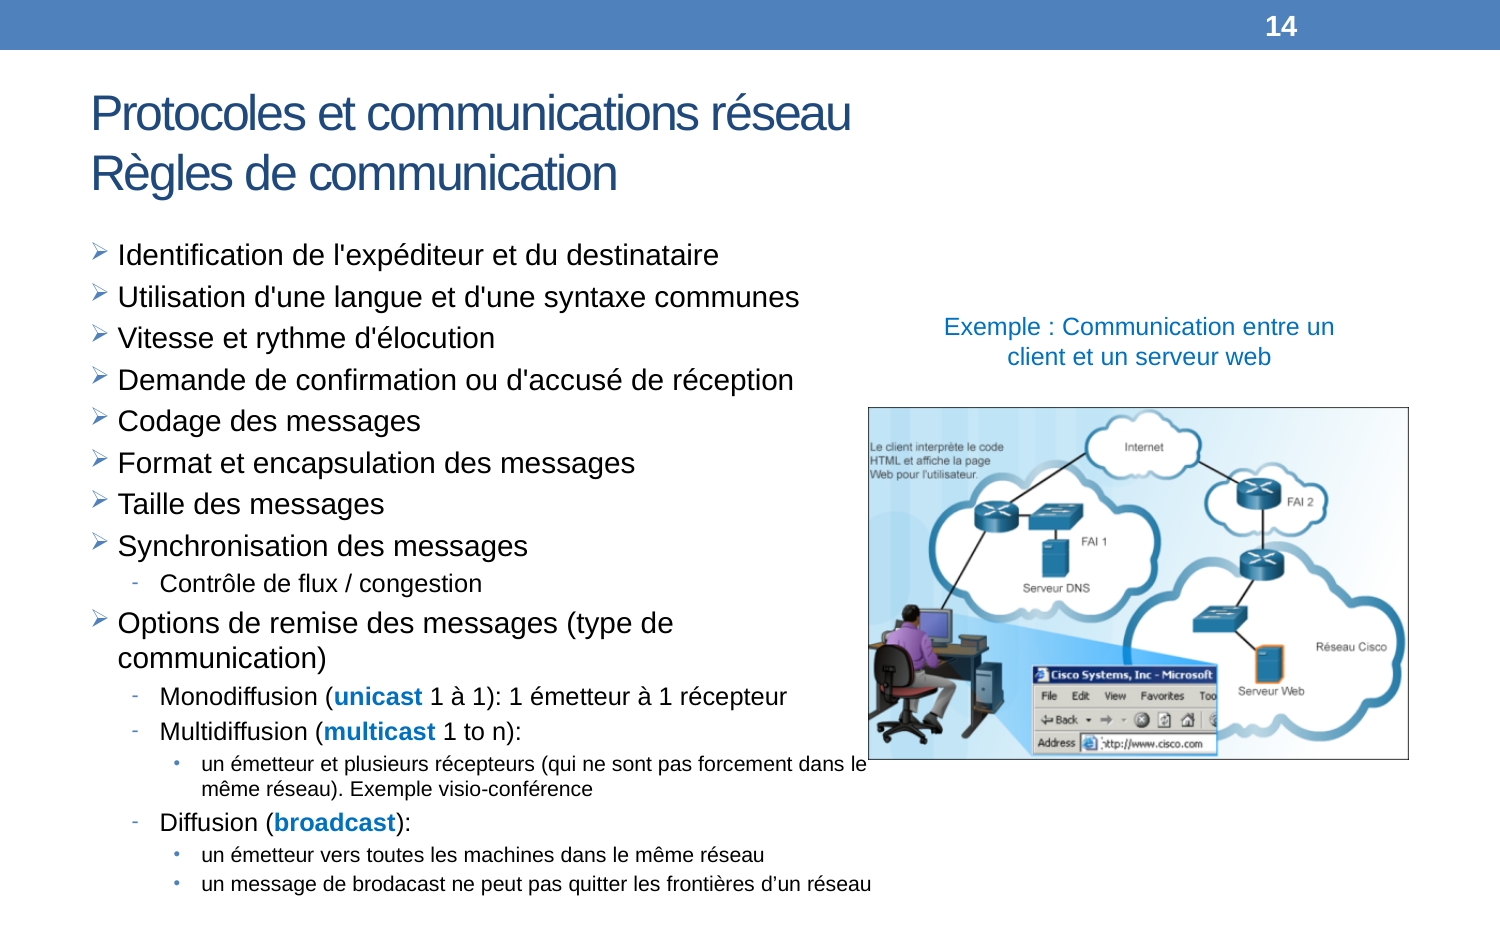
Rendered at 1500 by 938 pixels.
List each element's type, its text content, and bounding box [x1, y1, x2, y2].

text_box Exemple : Communication entre un client et un serveur web [915, 303, 1365, 378]
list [867, 407, 1409, 760]
slide_number 14 [1250, 2, 1425, 48]
list Identification de l'expéditeur et du destinataire Utilisation d'une langue et d'une syntaxe communes Vitesse et rythme d'élocution Demande de confirmation ou d'accusé de réception Codage des messages Format et encapsulation des messages Taille des messages Synchronisation des messages Contrôle de flux / congestion Options de remise des messages (type de communication) Monodiffusion (unicast 1 à 1): 1 émetteur à 1 récepteur Multidiffusion (multicast 1 to n): un émetteur et plusieurs récepteurs (qui ne sont pas forcement dans le même réseau). Exemple visio-conférence Diffusion (broadcast): un émetteur vers toutes les machines dans le même réseau un message de brodacast ne peut pas quitter les frontières d’un réseau [75, 228, 904, 906]
title Protocoles et communications réseau Règles de communication [75, 72, 1425, 209]
